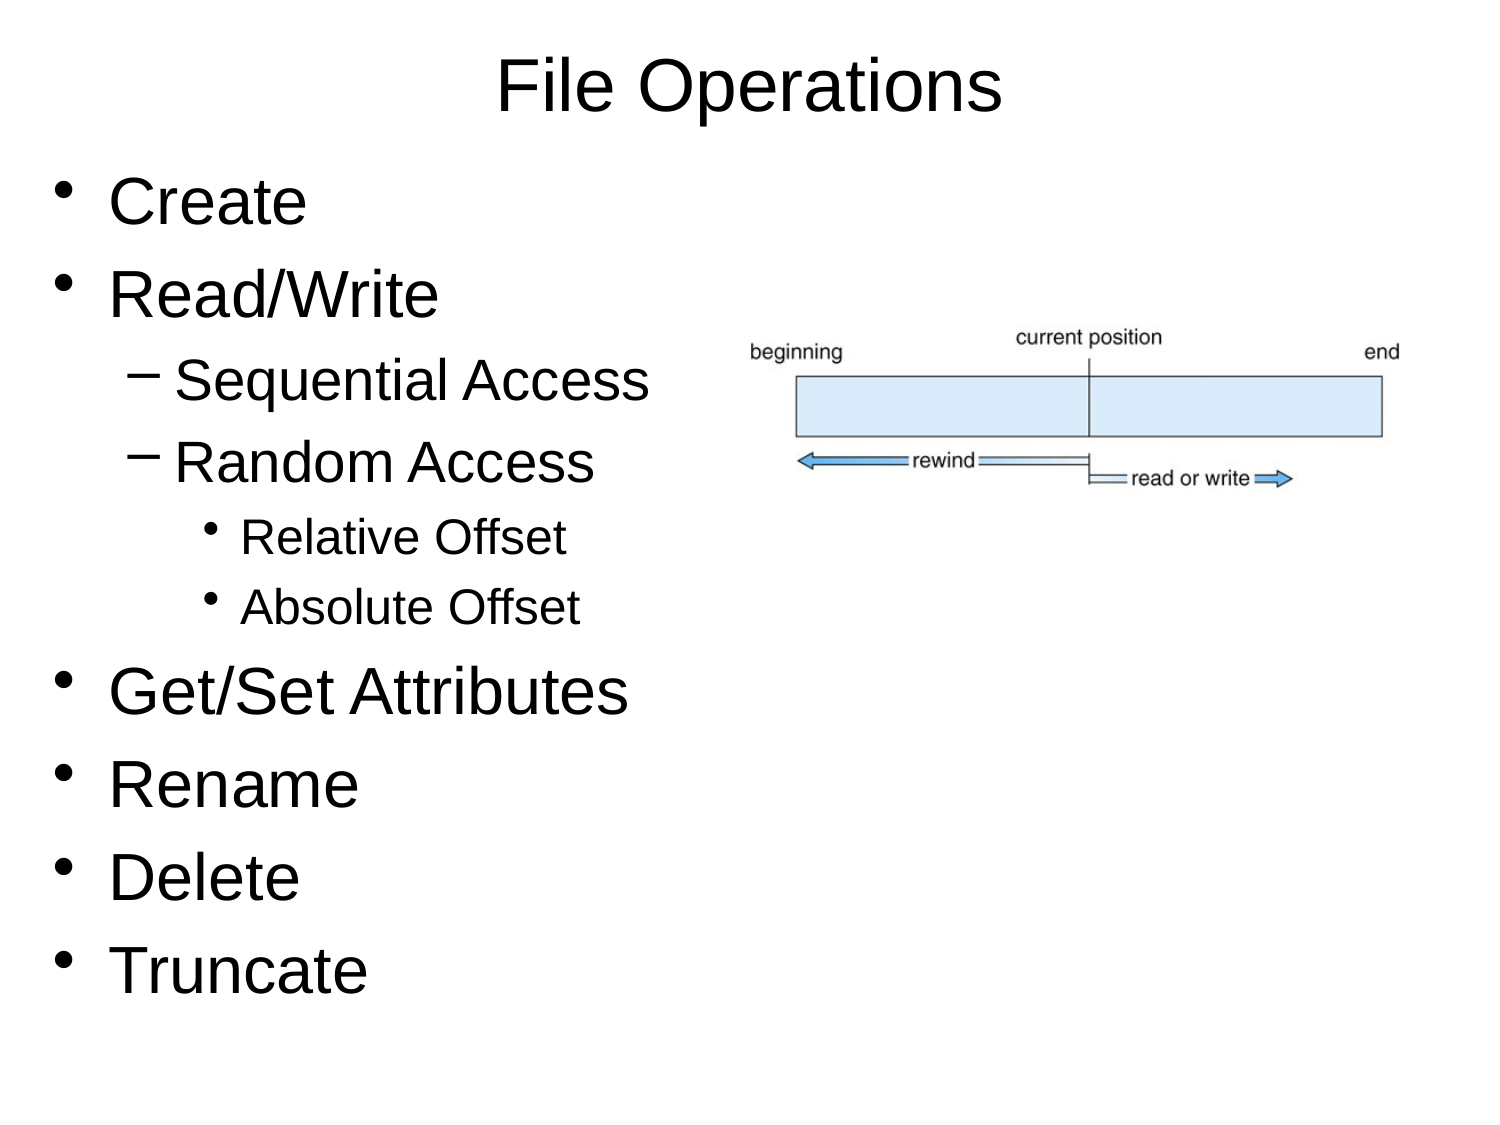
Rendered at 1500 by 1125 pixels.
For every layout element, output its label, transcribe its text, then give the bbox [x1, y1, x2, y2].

title File Operations [74, 24, 1426, 138]
picture [749, 324, 1401, 493]
list Create Read/Write Sequential Access Random Access Relative Offset Absolute Offset Get/Set Attributes Rename Delete Truncate [37, 149, 1451, 1076]
